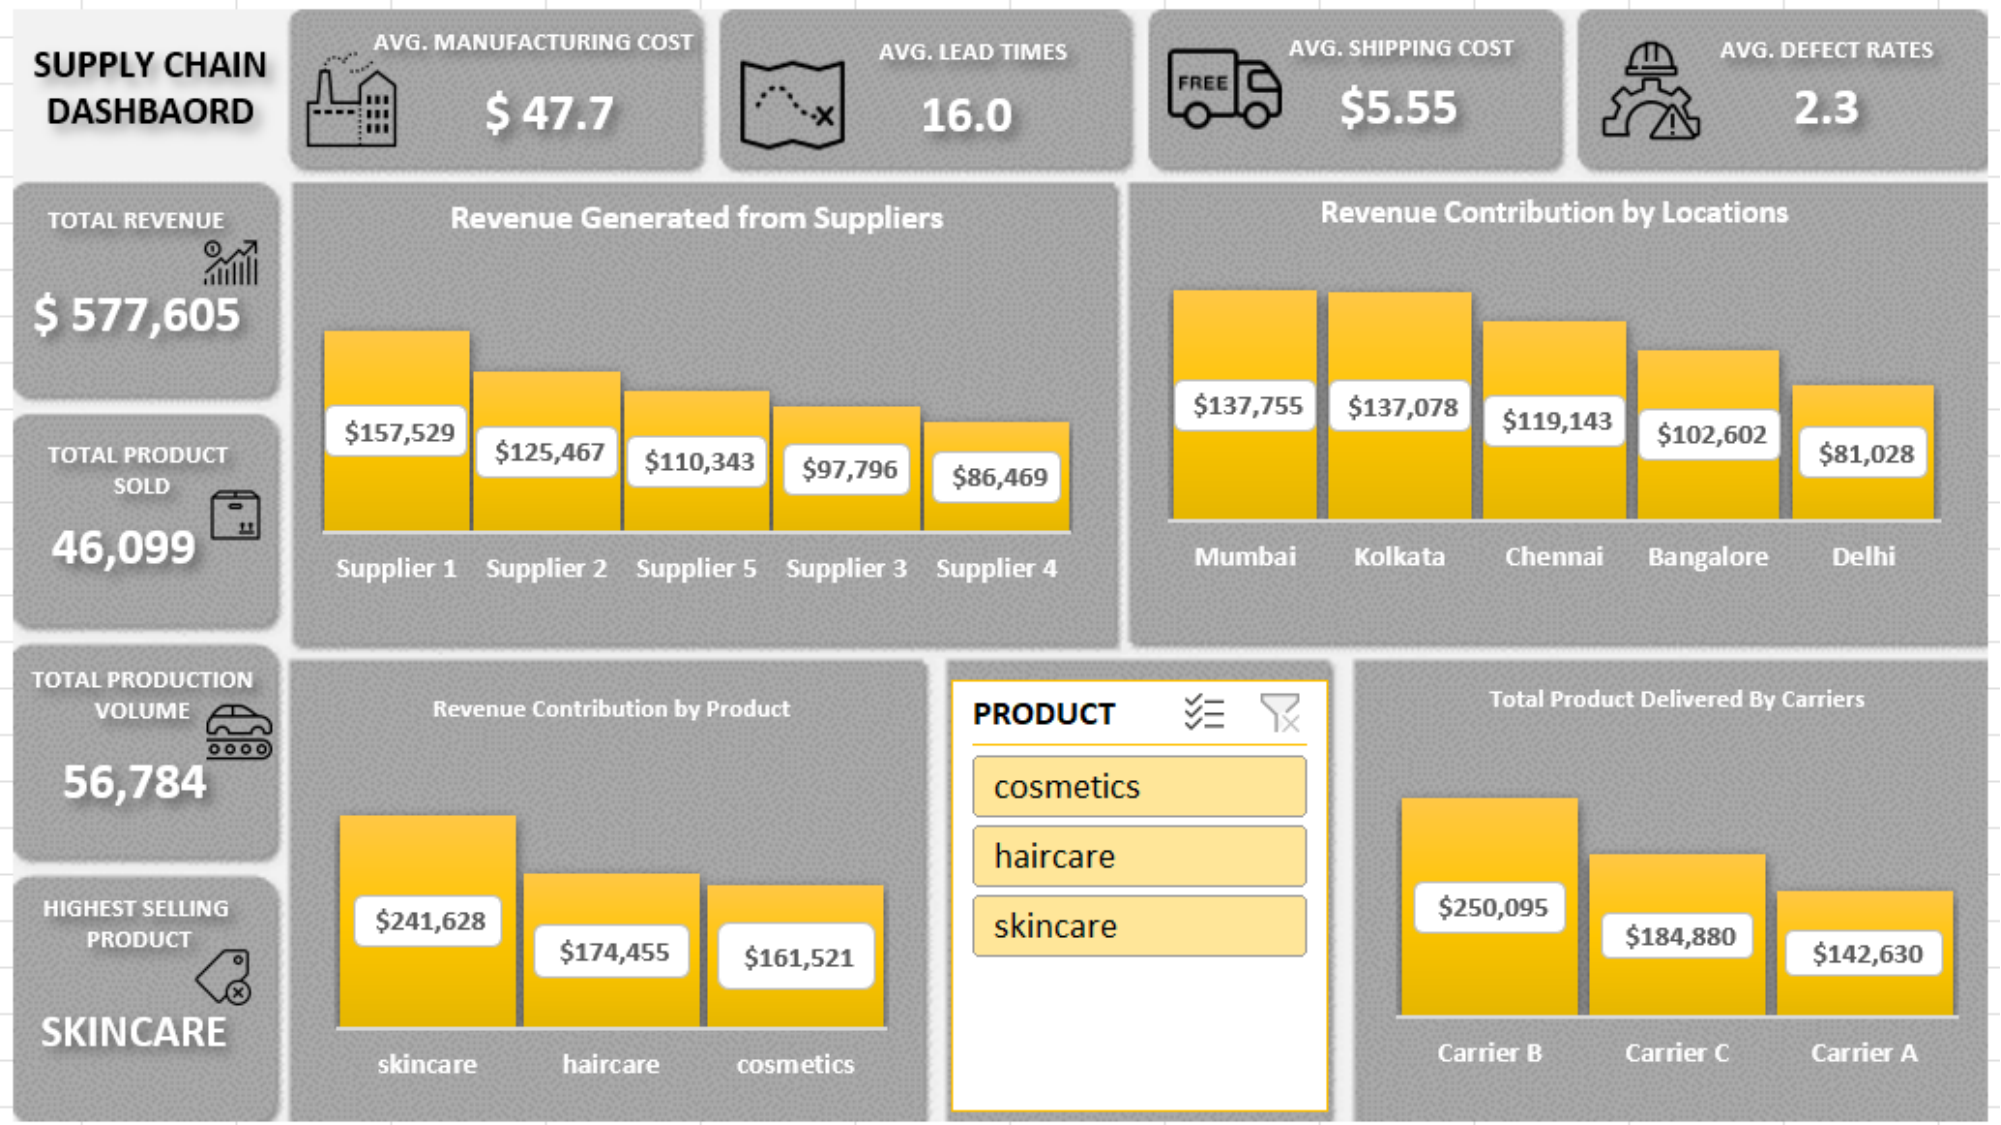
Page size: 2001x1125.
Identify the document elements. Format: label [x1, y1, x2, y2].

list [0, 0, 2000, 1125]
